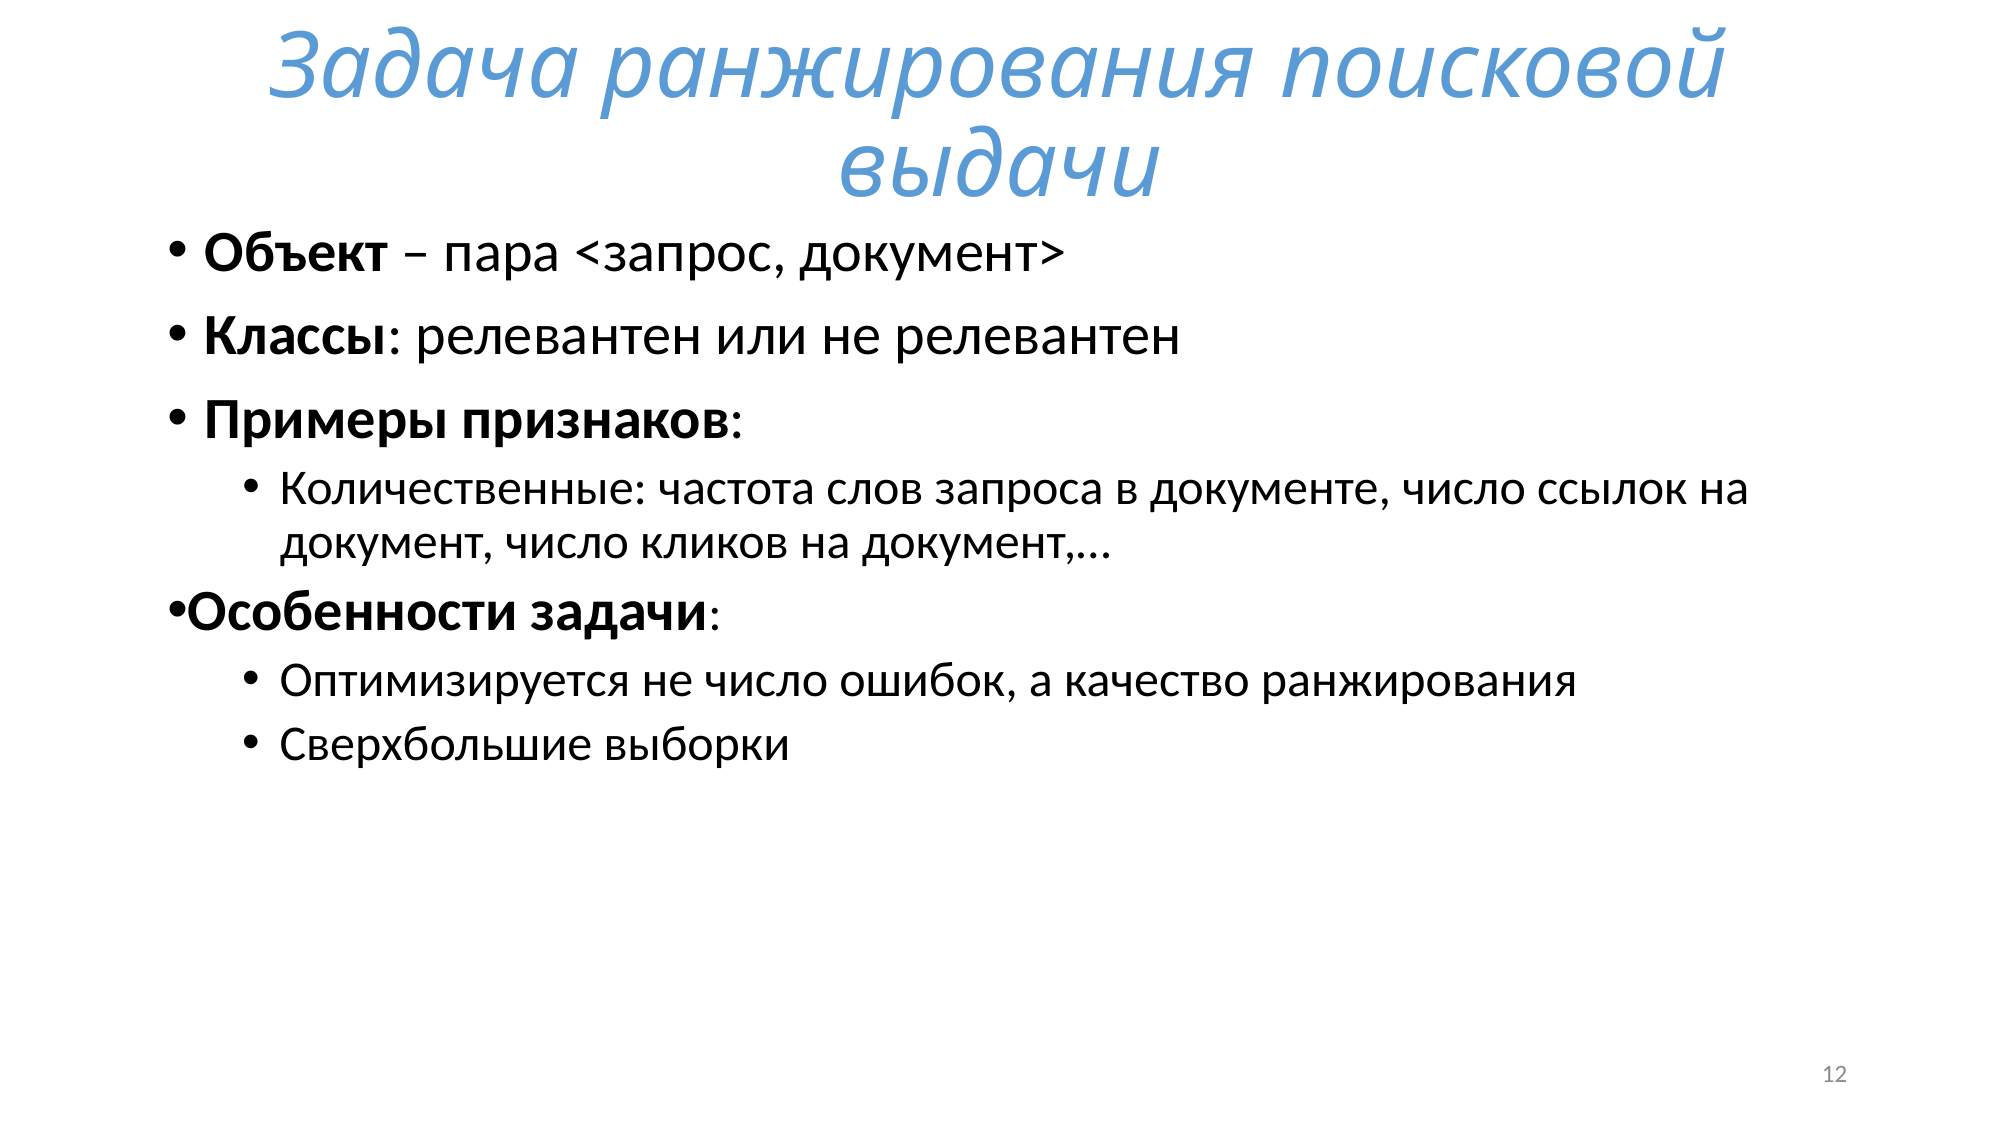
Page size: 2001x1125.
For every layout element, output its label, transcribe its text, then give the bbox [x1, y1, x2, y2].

title Задача ранжирования поисковой выдачи [137, 59, 1863, 175]
slide_number 12 [1412, 1042, 1863, 1103]
list Объект – пара <запрос, документ> Классы: релевантен или не релевантен Примеры признаков: Количественные: частота слов запроса в документе, число ссылок на документ, число кликов на документ,… Особенности задачи: Оптимизируется не число ошибок, а качество ранжирования Сверхбольшие выборки [152, 213, 1878, 1019]
